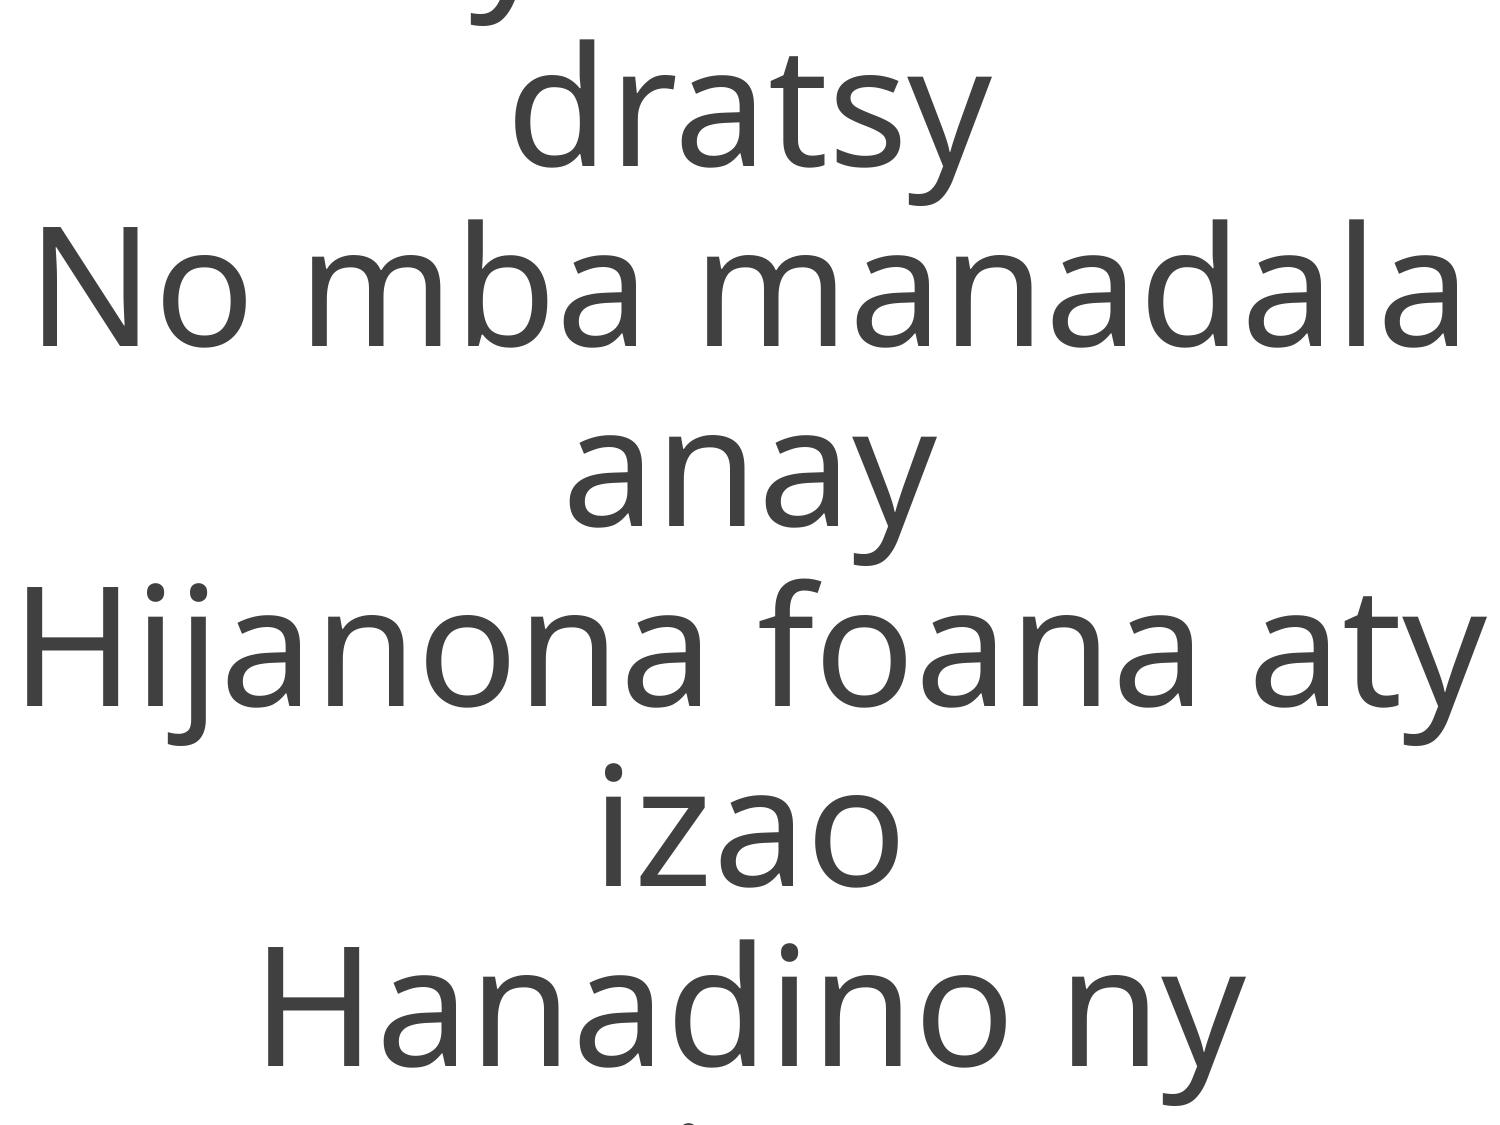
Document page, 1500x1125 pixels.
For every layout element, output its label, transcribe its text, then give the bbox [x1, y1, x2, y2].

title 2. Ny fiadanan-dratsy No mba manadala anay Hijanona foana aty izao Hanadino ny Rainay. [0, 453, 1500, 672]
